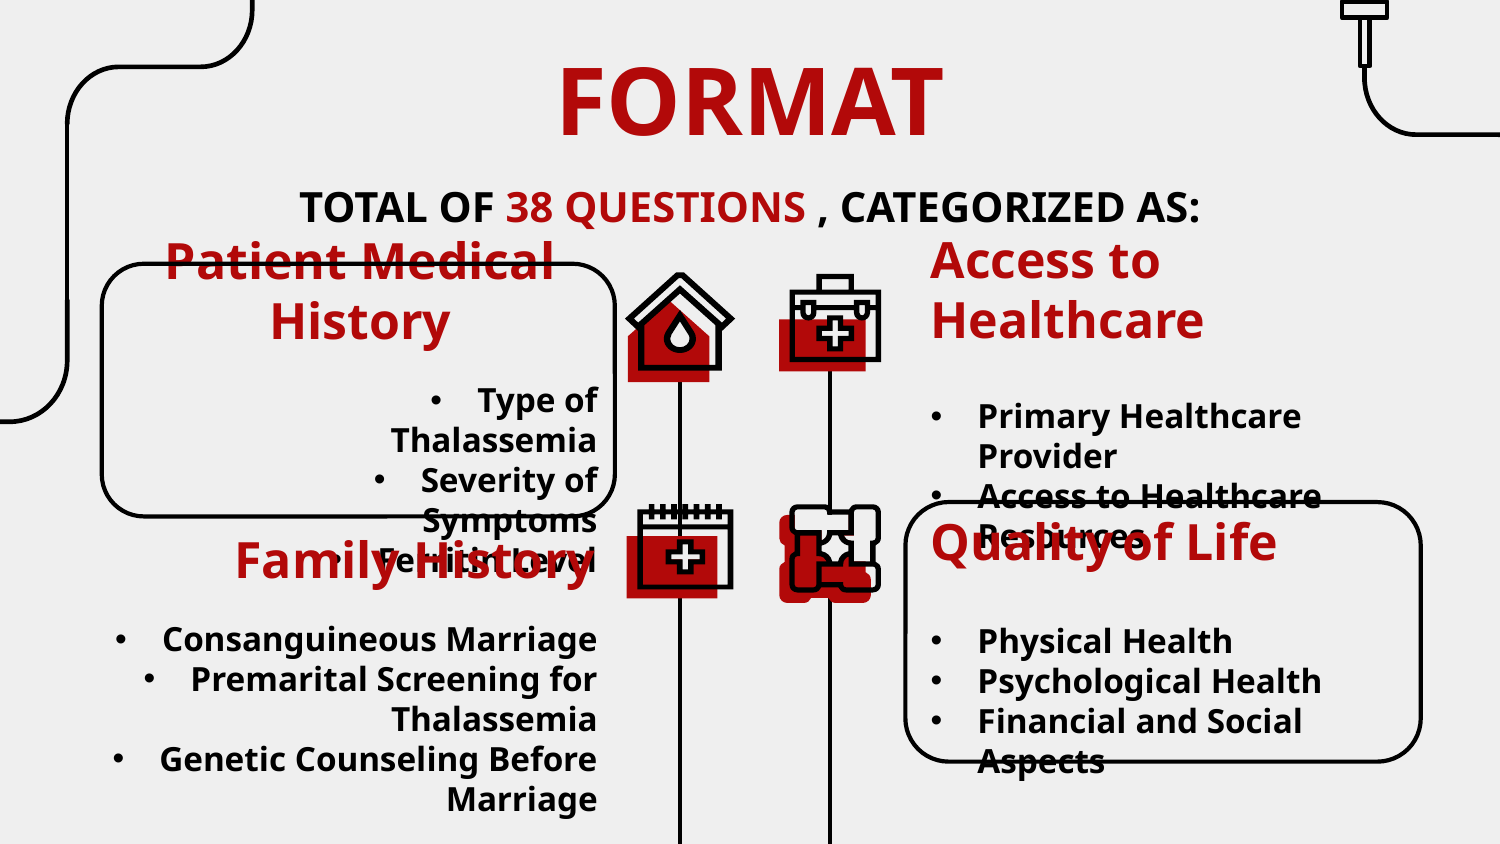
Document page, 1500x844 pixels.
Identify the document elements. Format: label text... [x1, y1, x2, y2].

text_box [903, 499, 1423, 764]
text_box Family History [136, 516, 611, 604]
text_box Consanguineous Marriage Premarital Screening for Thalassemia Genetic Counseling Before Marriage [0, 603, 614, 747]
text_box Access to Healthcare [915, 269, 1399, 364]
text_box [624, 272, 736, 844]
text_box Patient Medical History [607, 277, 619, 365]
text_box Quality of Life [915, 491, 1330, 513]
title FORMAT [116, 26, 1383, 162]
text_box Patient Medical History [61, 277, 109, 365]
text_box TOTAL OF 38 QUESTIONS , CATEGORIZED AS: [171, 173, 1328, 238]
text_box [99, 261, 617, 519]
text_box Primary Healthcare Provider Access to Healthcare Resources [915, 380, 1457, 475]
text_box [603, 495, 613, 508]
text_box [778, 273, 882, 844]
text_box Physical Health Psychological Health Financial and Social Aspects [1413, 605, 1426, 748]
